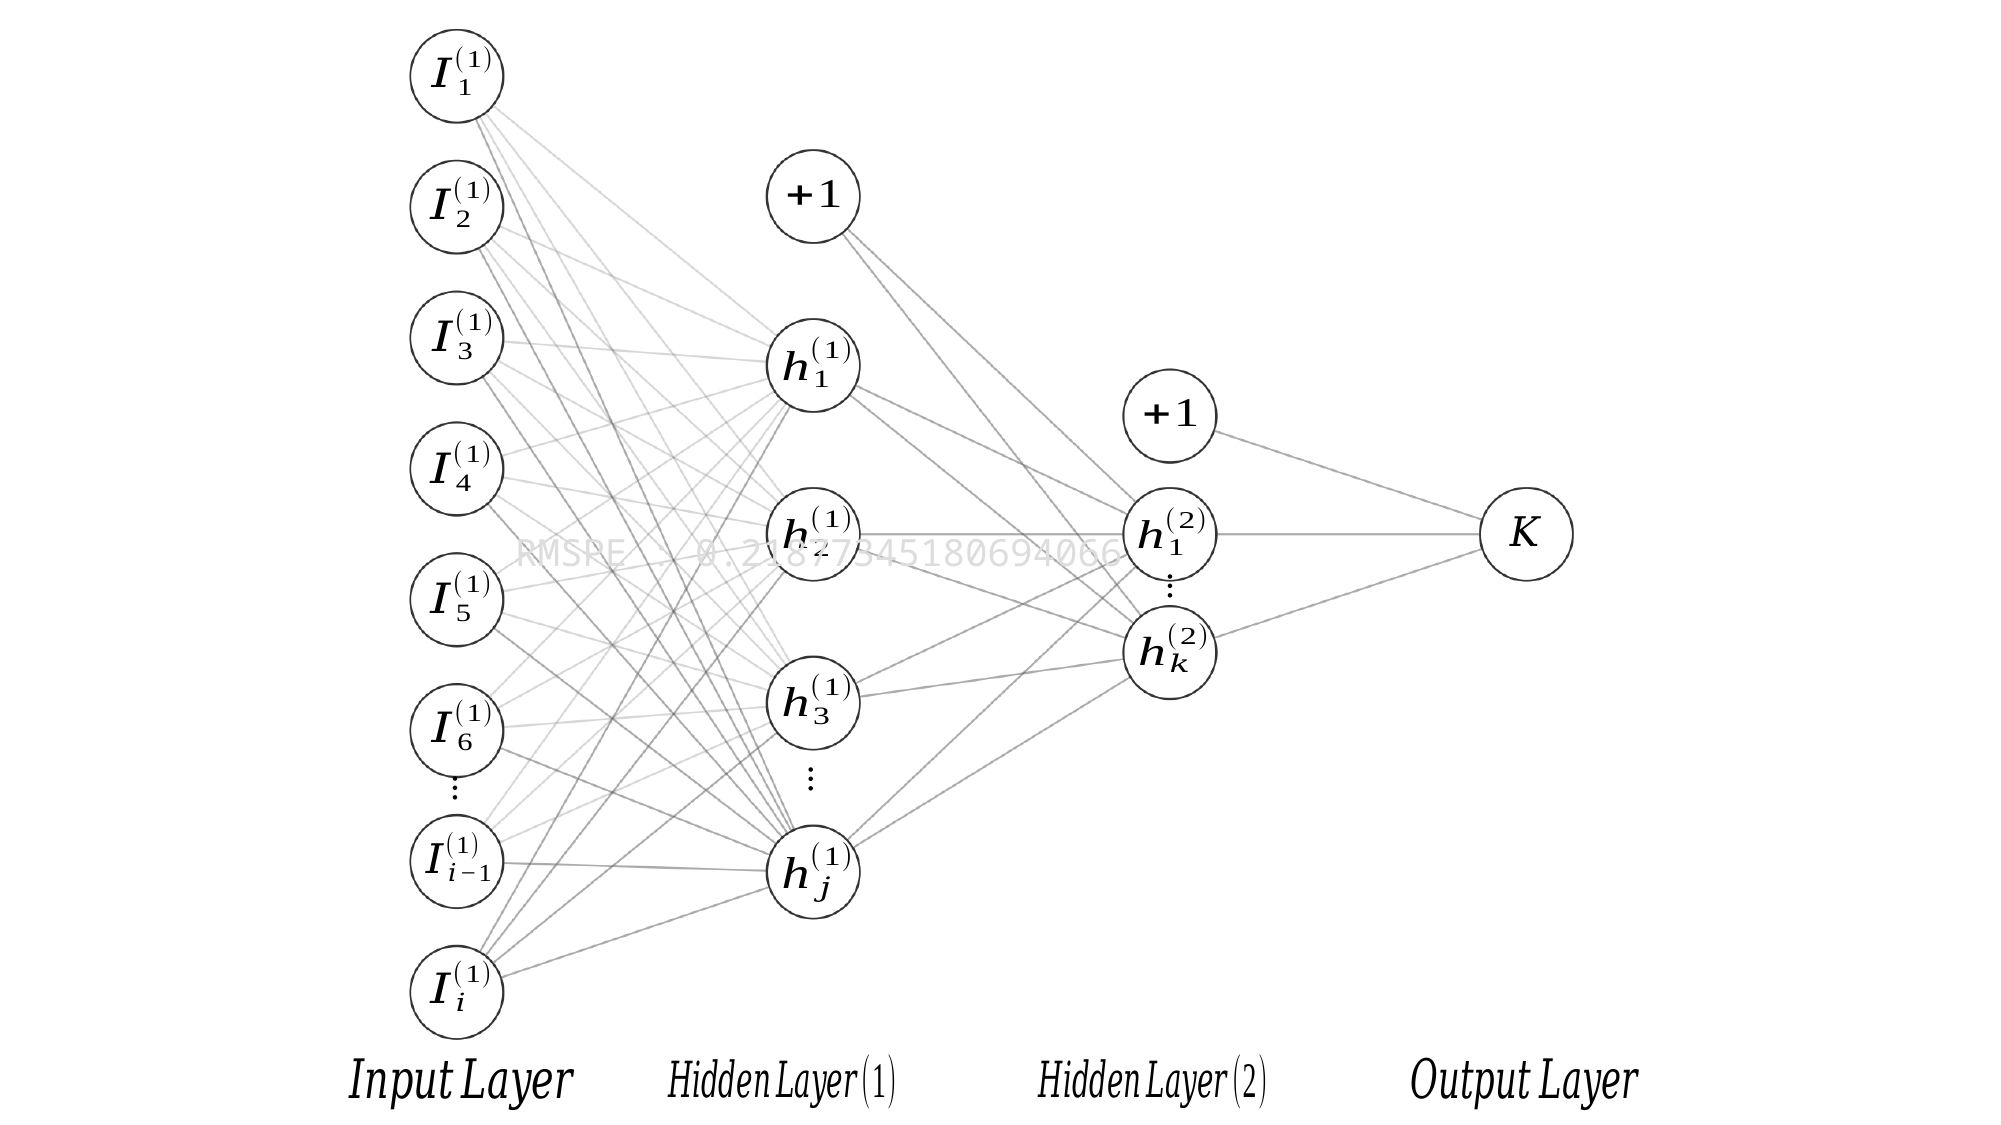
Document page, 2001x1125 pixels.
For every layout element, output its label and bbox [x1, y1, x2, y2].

text_box [346, 0, 1622, 1076]
